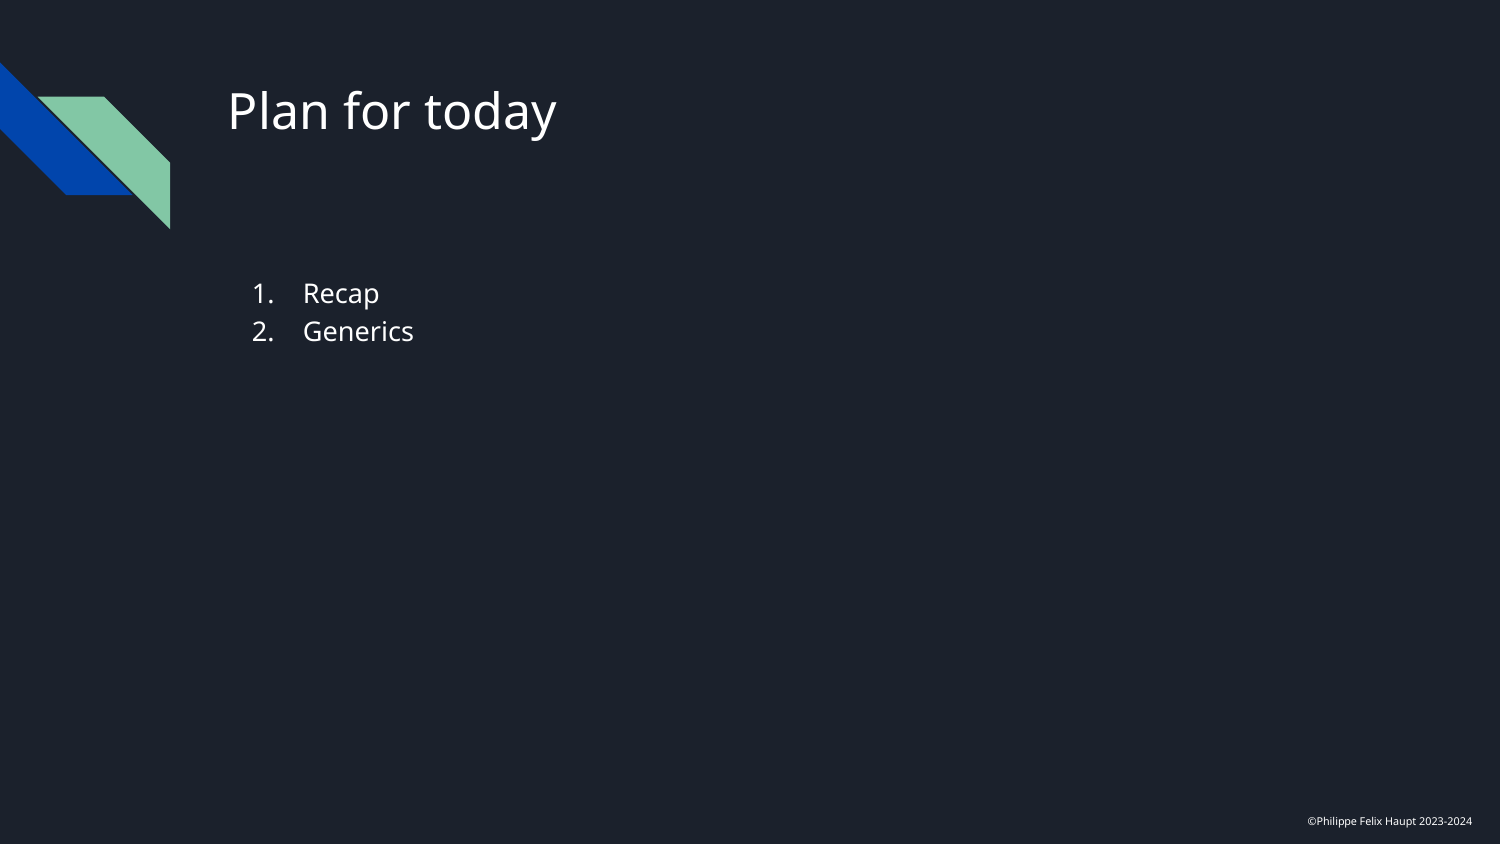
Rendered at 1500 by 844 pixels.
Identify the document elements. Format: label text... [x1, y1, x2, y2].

text_box ©Philippe Felix Haupt 2023-2024 [1292, 801, 1500, 844]
list Recap Generics [212, 257, 1368, 735]
title Plan for today [212, 64, 1368, 215]
